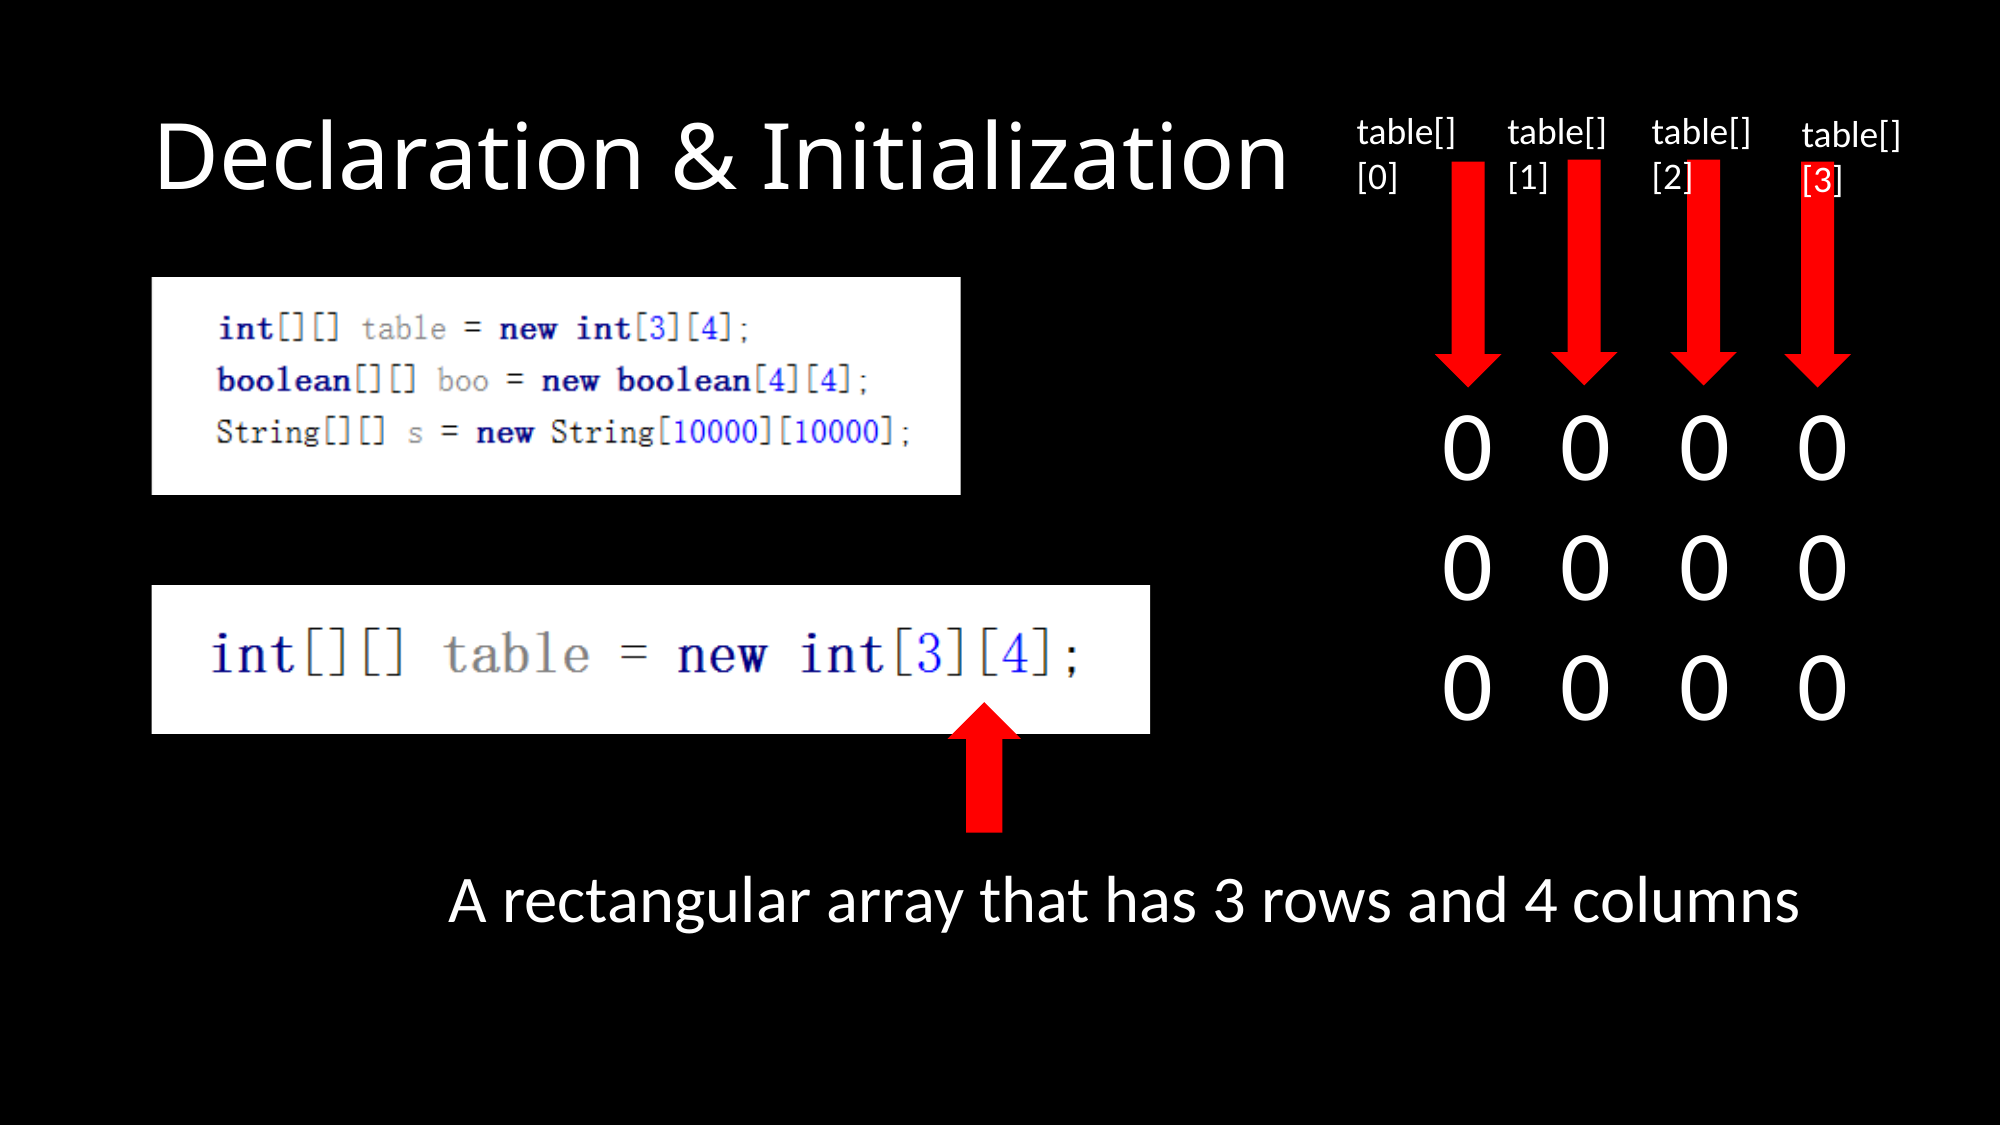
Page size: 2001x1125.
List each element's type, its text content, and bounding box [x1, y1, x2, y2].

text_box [418, 703, 1832, 944]
picture [151, 277, 961, 495]
text_box 0 0 0 0 0 0 0 0 0 0 0 0 [1428, 373, 2000, 748]
picture [151, 585, 1151, 734]
title Declaration & Initialization [137, 51, 1863, 269]
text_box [1341, 100, 1955, 387]
